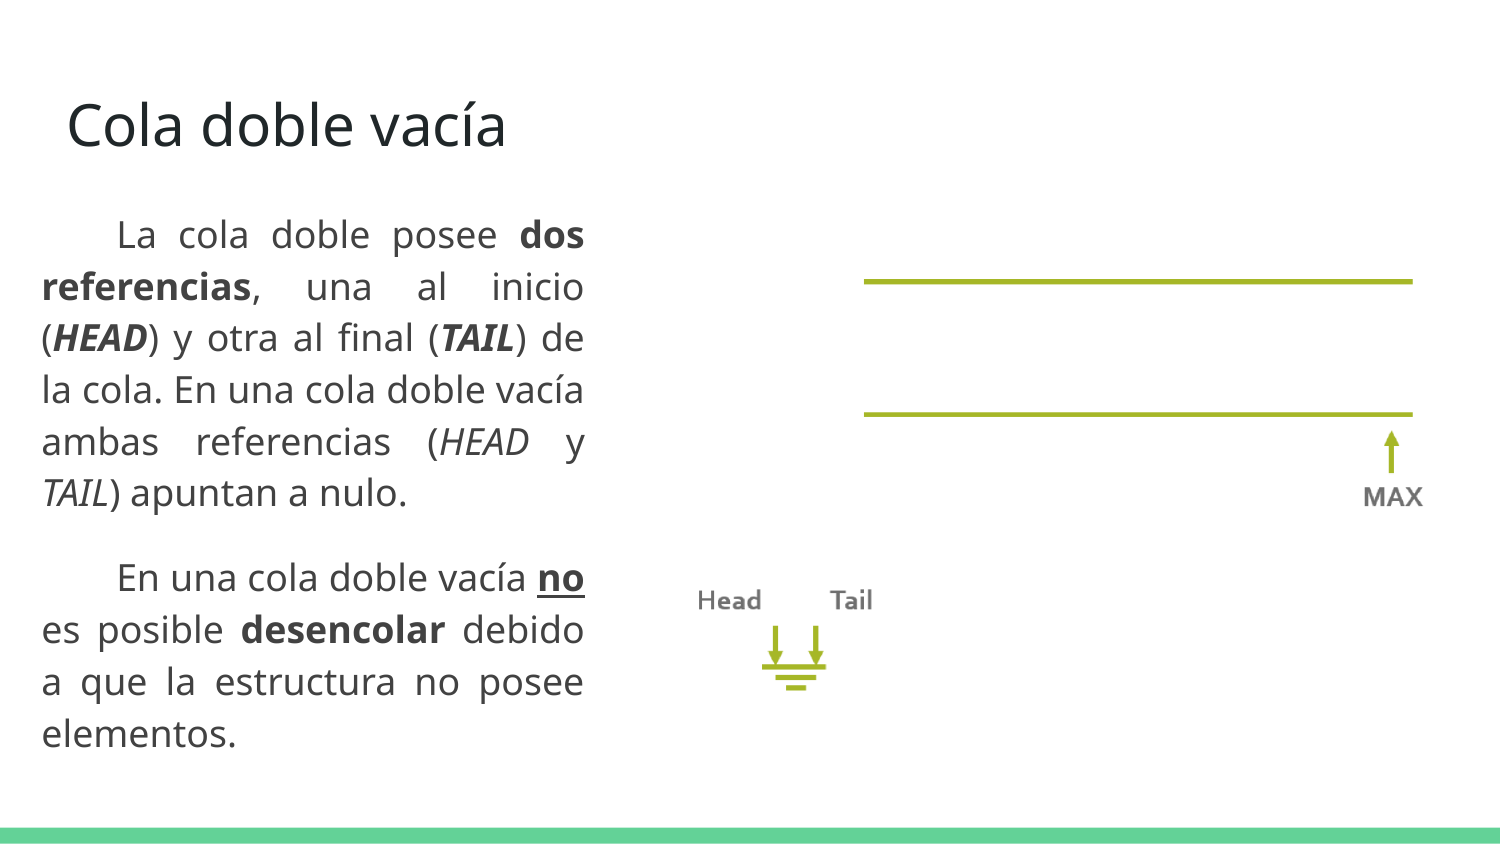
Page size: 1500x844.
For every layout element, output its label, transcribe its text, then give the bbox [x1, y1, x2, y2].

title Cola doble vacía [51, 72, 1449, 167]
picture [696, 279, 1426, 693]
list La cola doble posee dos referencias, una al inicio (HEAD) y otra al final (TAIL) de la cola. En una cola doble vacía ambas referencias (HEAD y TAIL) apuntan a nulo. En una cola doble vacía no es posible desencolar debido a que la estructura no posee elementos. [26, 189, 601, 808]
